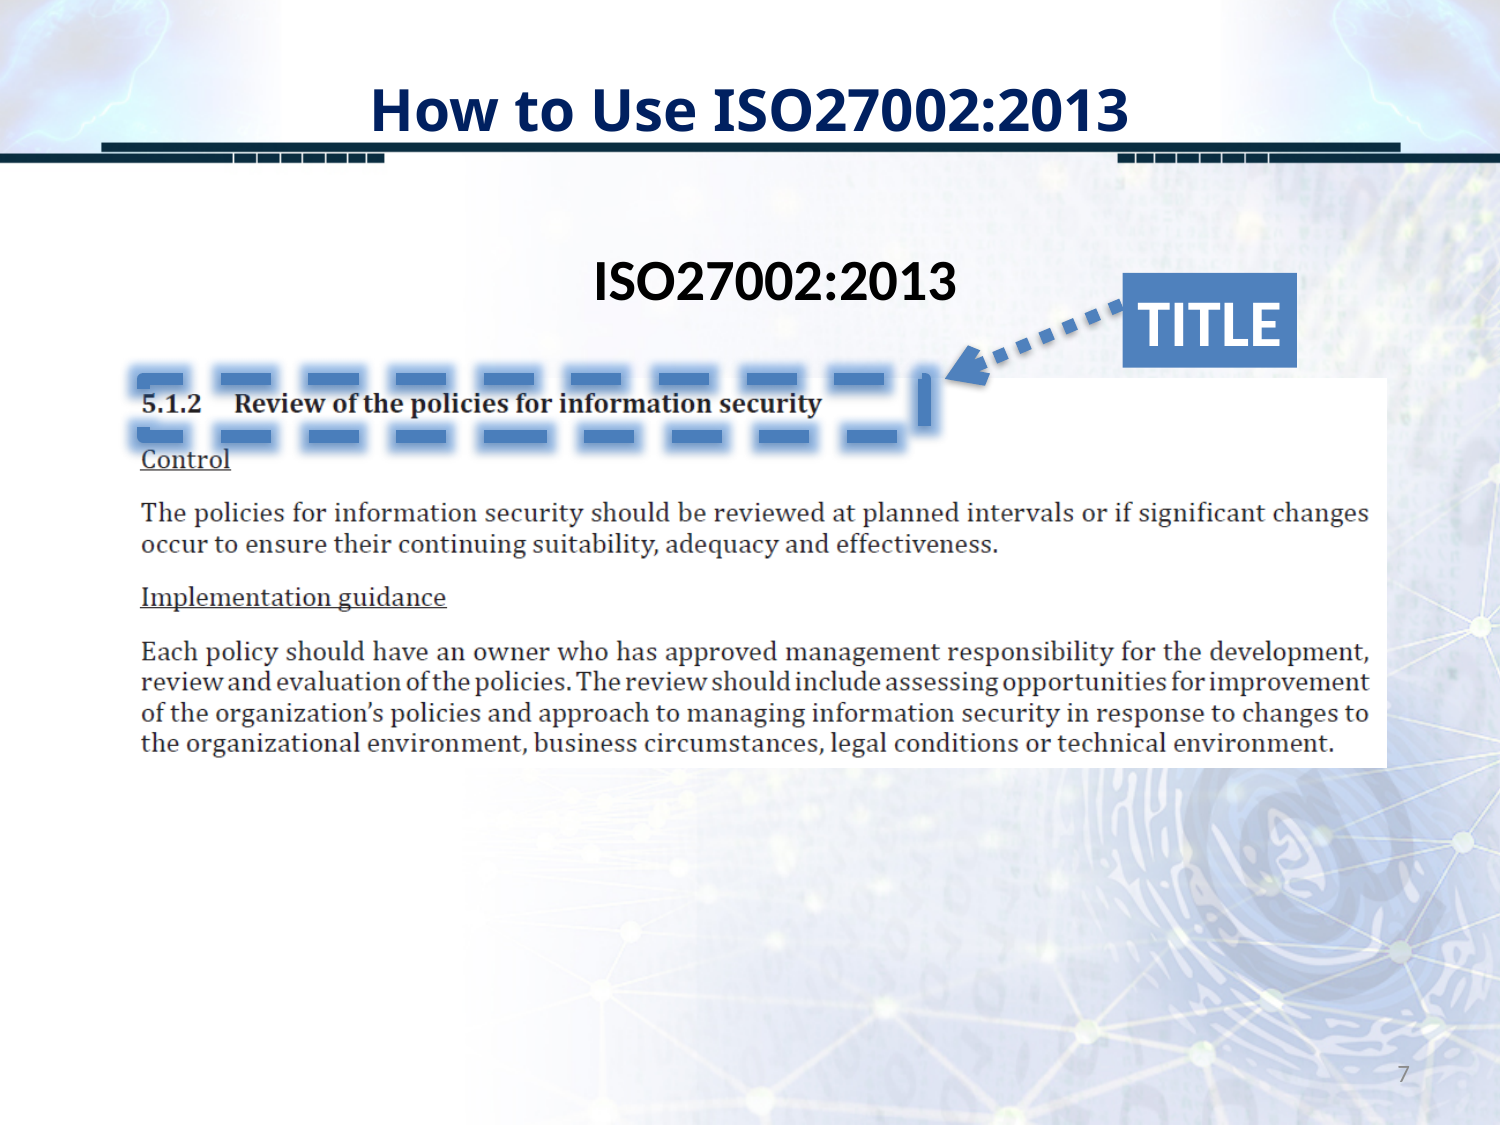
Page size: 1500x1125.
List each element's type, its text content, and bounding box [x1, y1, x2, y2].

text_box ISO27002:2013 [578, 235, 972, 320]
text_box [944, 304, 1122, 380]
title How to Use ISO27002:2013 [75, 34, 1425, 182]
text_box TITLE [1122, 272, 1297, 368]
slide_number 7 [1074, 1042, 1425, 1103]
picture [0, 0, 1500, 1125]
